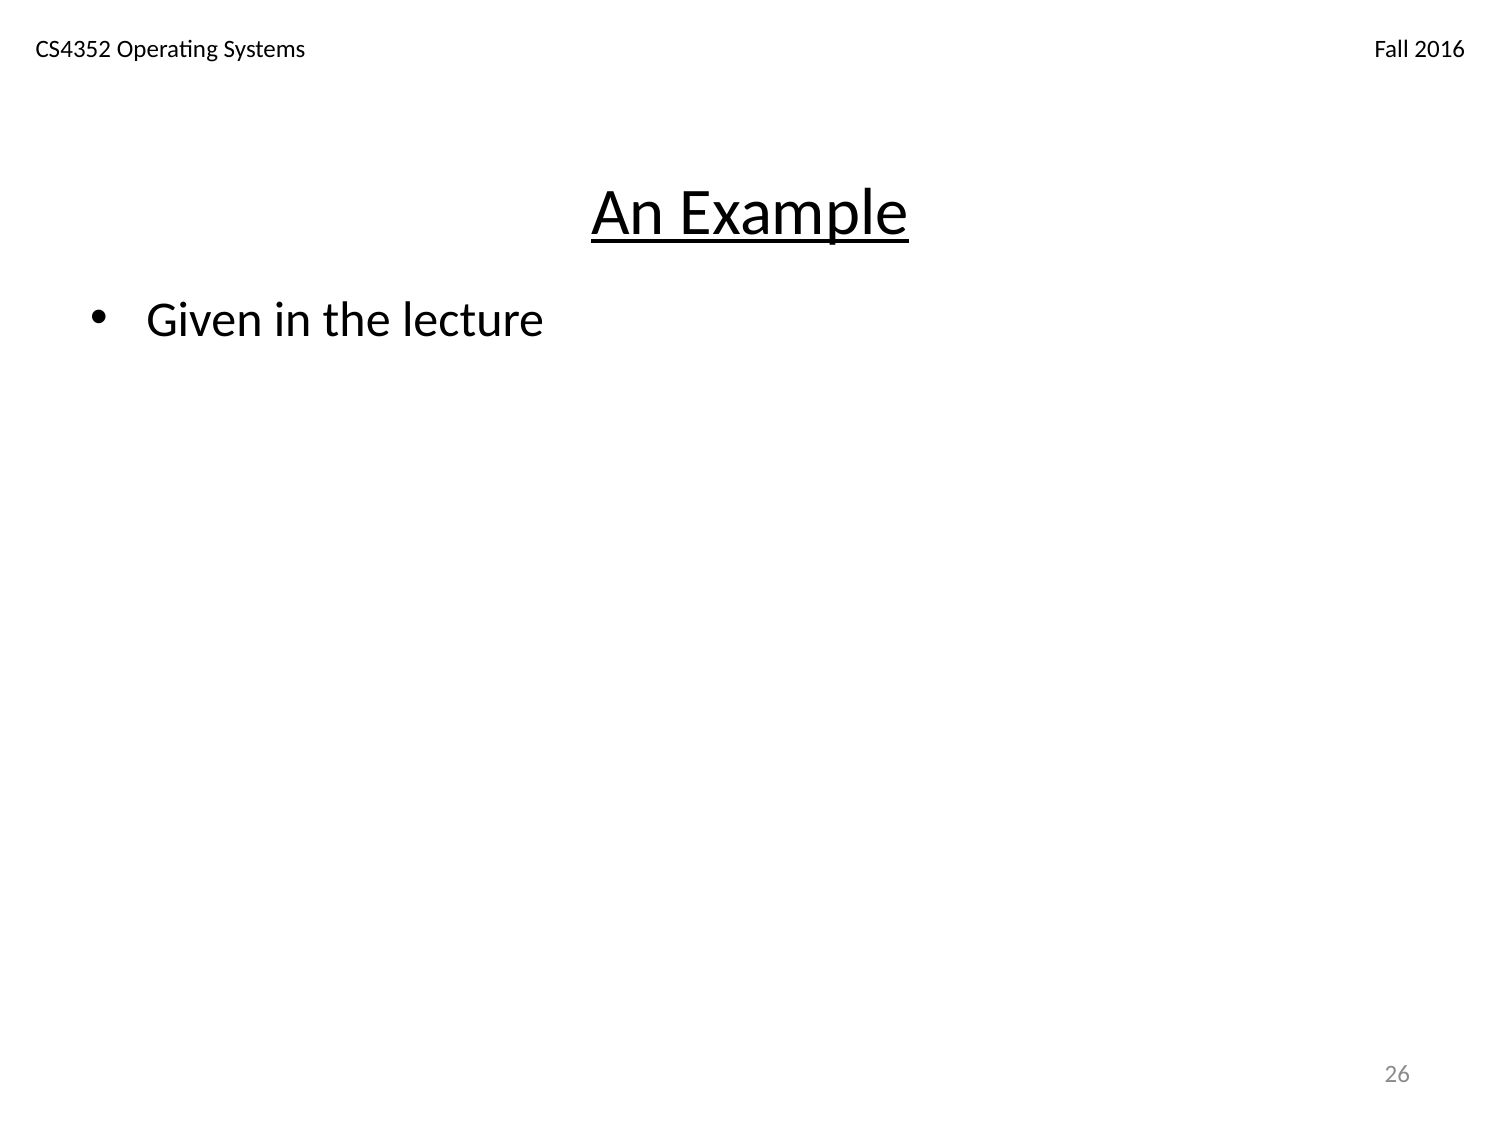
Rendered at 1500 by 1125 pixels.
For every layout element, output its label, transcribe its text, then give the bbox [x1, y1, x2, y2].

slide_number 26 [1074, 1042, 1425, 1103]
list Given in the lecture [75, 279, 1425, 1029]
title An Example [75, 160, 1425, 263]
